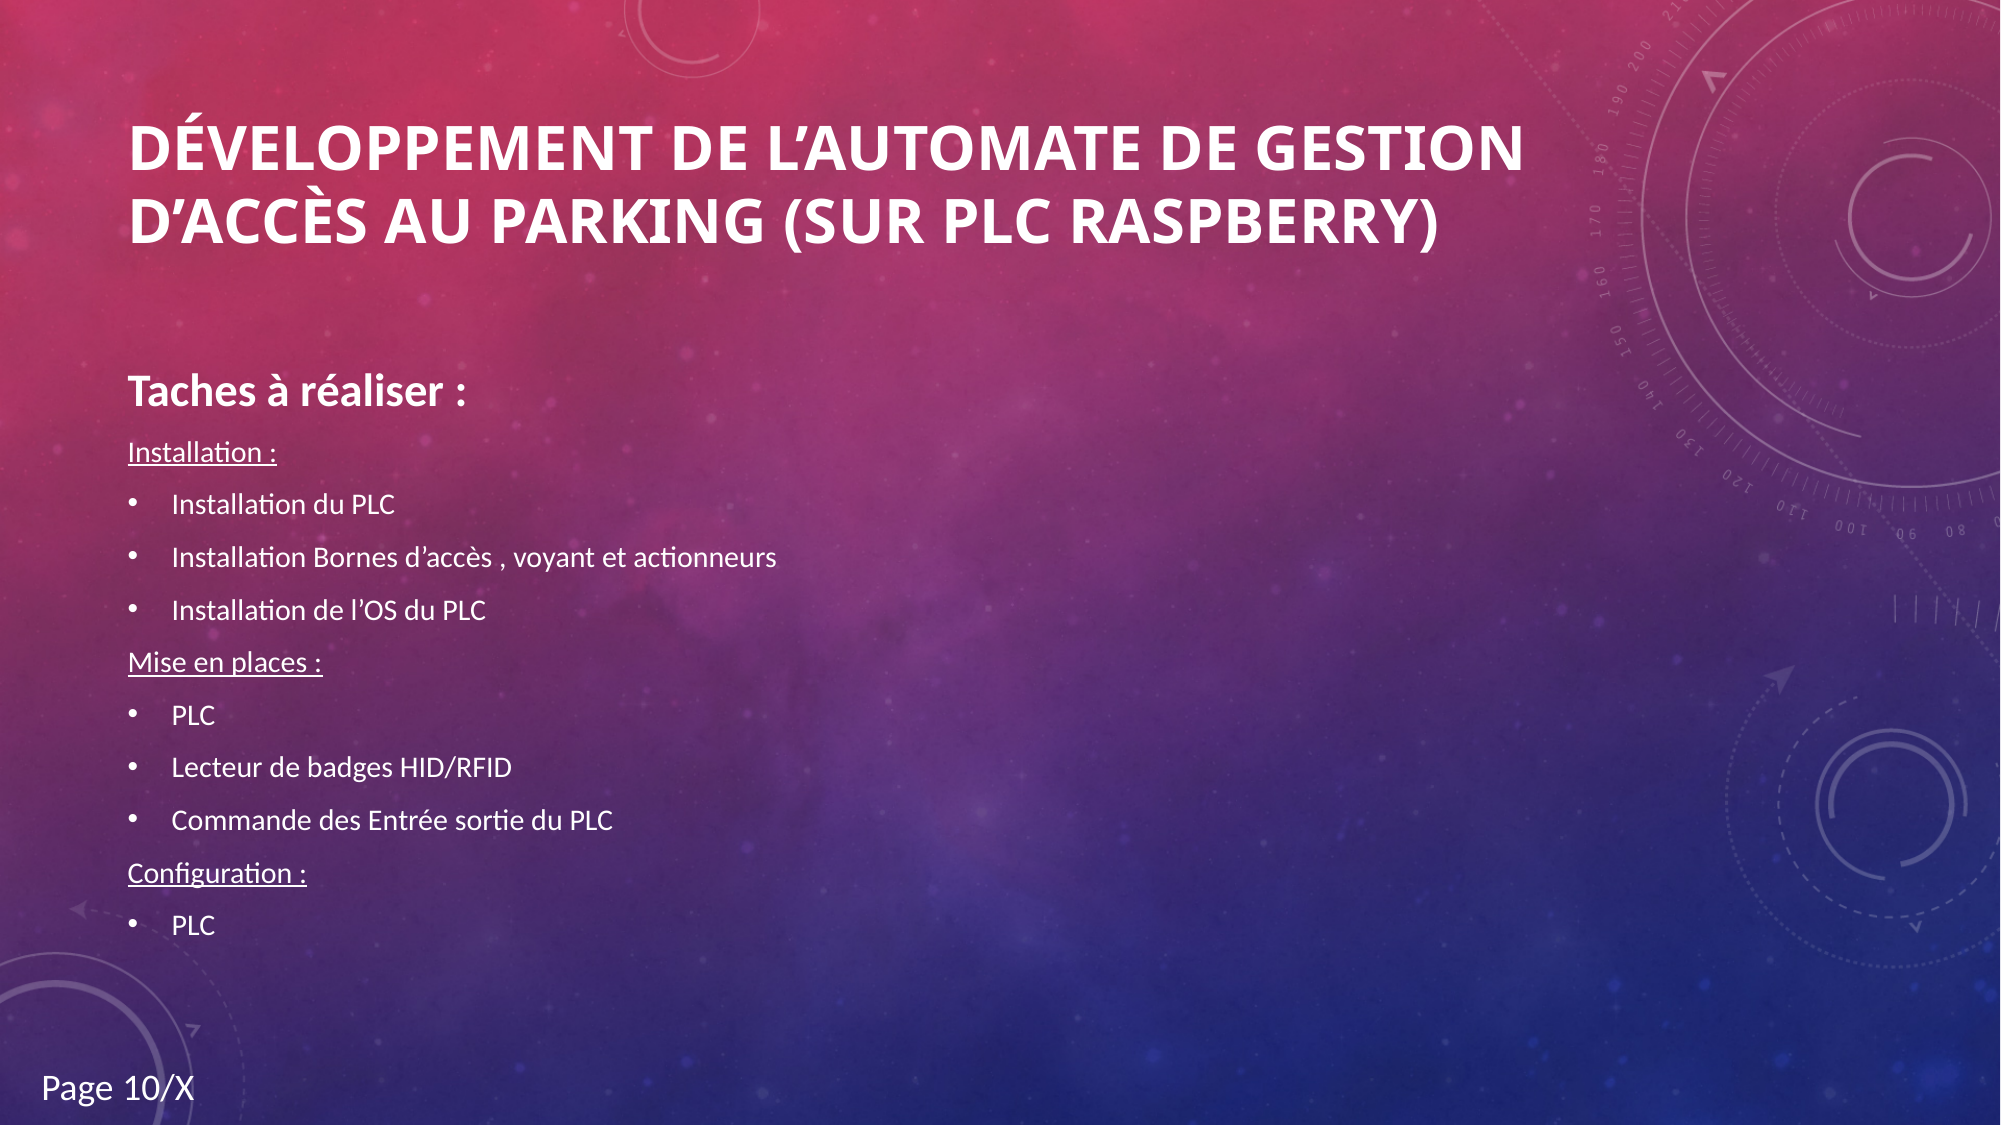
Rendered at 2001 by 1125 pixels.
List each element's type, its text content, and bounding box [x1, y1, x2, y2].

title Développement de l’automate de gestion d’accès au parking (sur PLC Raspberry) [112, 99, 1775, 339]
list Taches à réaliser : Installation : Installation du PLC Installation Bornes d’accès , voyant et actionneurs Installation de l’OS du PLC Mise en places : PLC Lecteur de badges HID/RFID Commande des Entrée sortie du PLC Configuration : PLC [112, 351, 1775, 950]
picture [0, 0, 2001, 1125]
text_box Page 10/X [26, 1055, 259, 1125]
